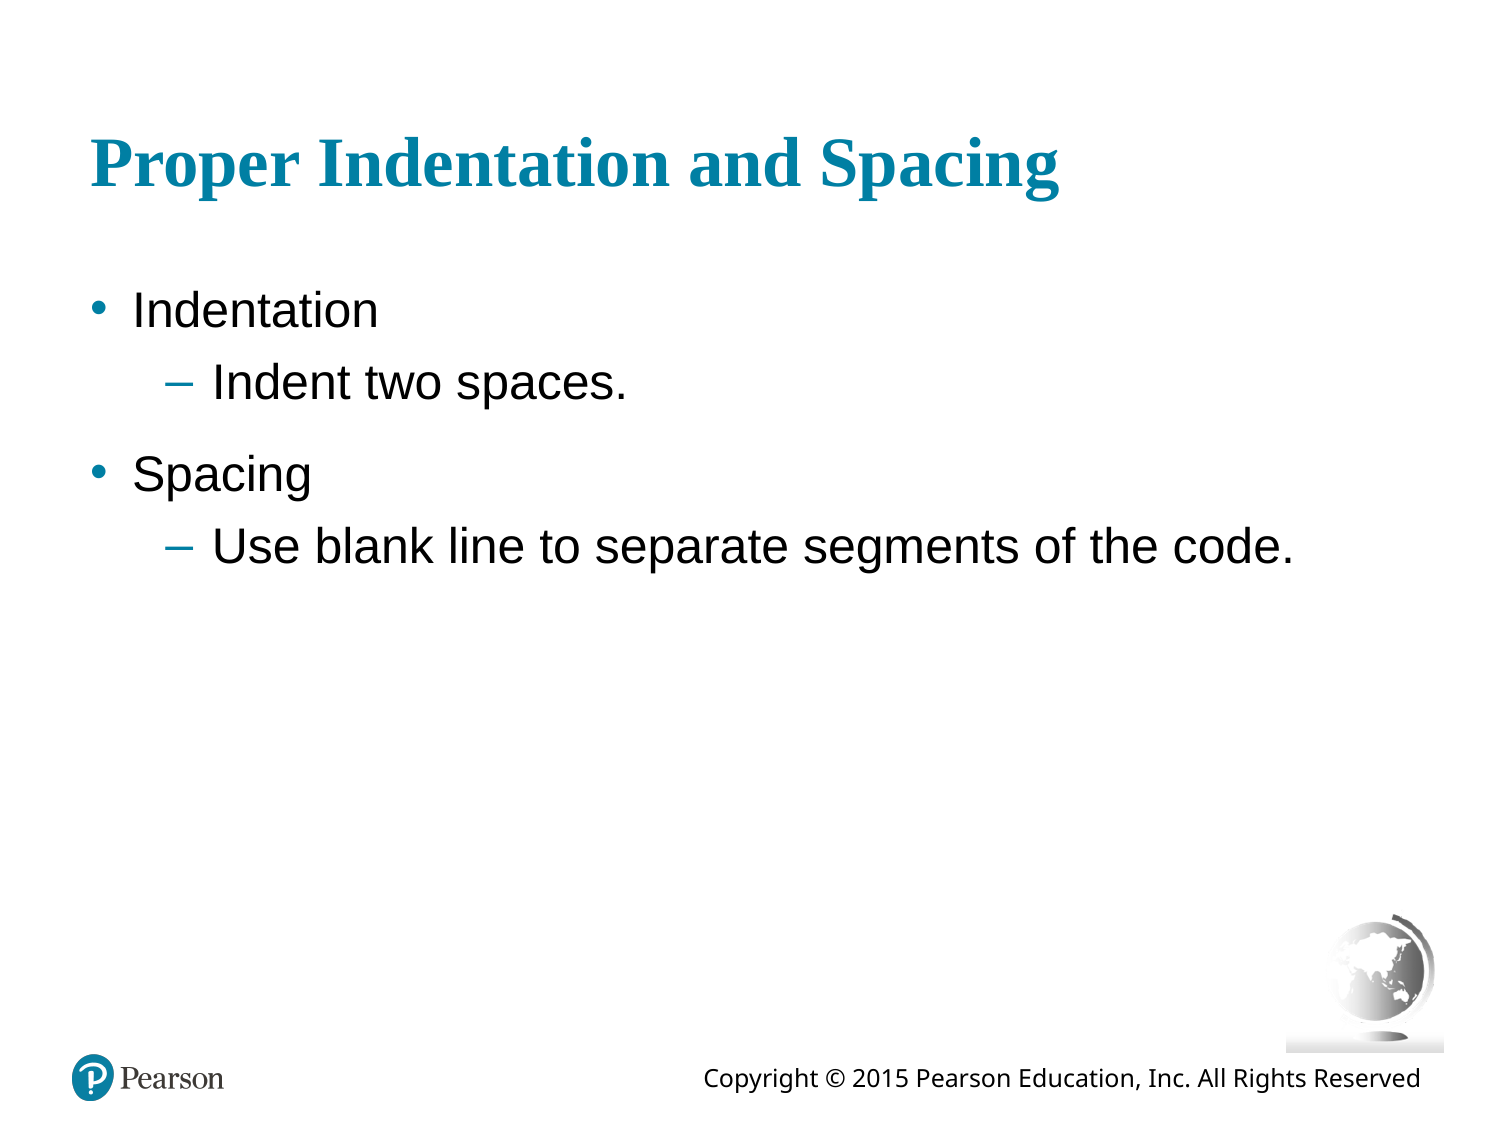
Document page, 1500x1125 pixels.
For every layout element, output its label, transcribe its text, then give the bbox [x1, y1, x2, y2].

picture [98, 1054, 224, 1101]
picture [80, 1063, 106, 1088]
picture [72, 1054, 88, 1070]
picture [72, 1087, 83, 1101]
picture [1286, 909, 1444, 1053]
list Indentation Indent two spaces. Spacing Use blank line to separate segments of the code. [75, 262, 1425, 1005]
title Proper Indentation and Spacing [75, 35, 1425, 216]
